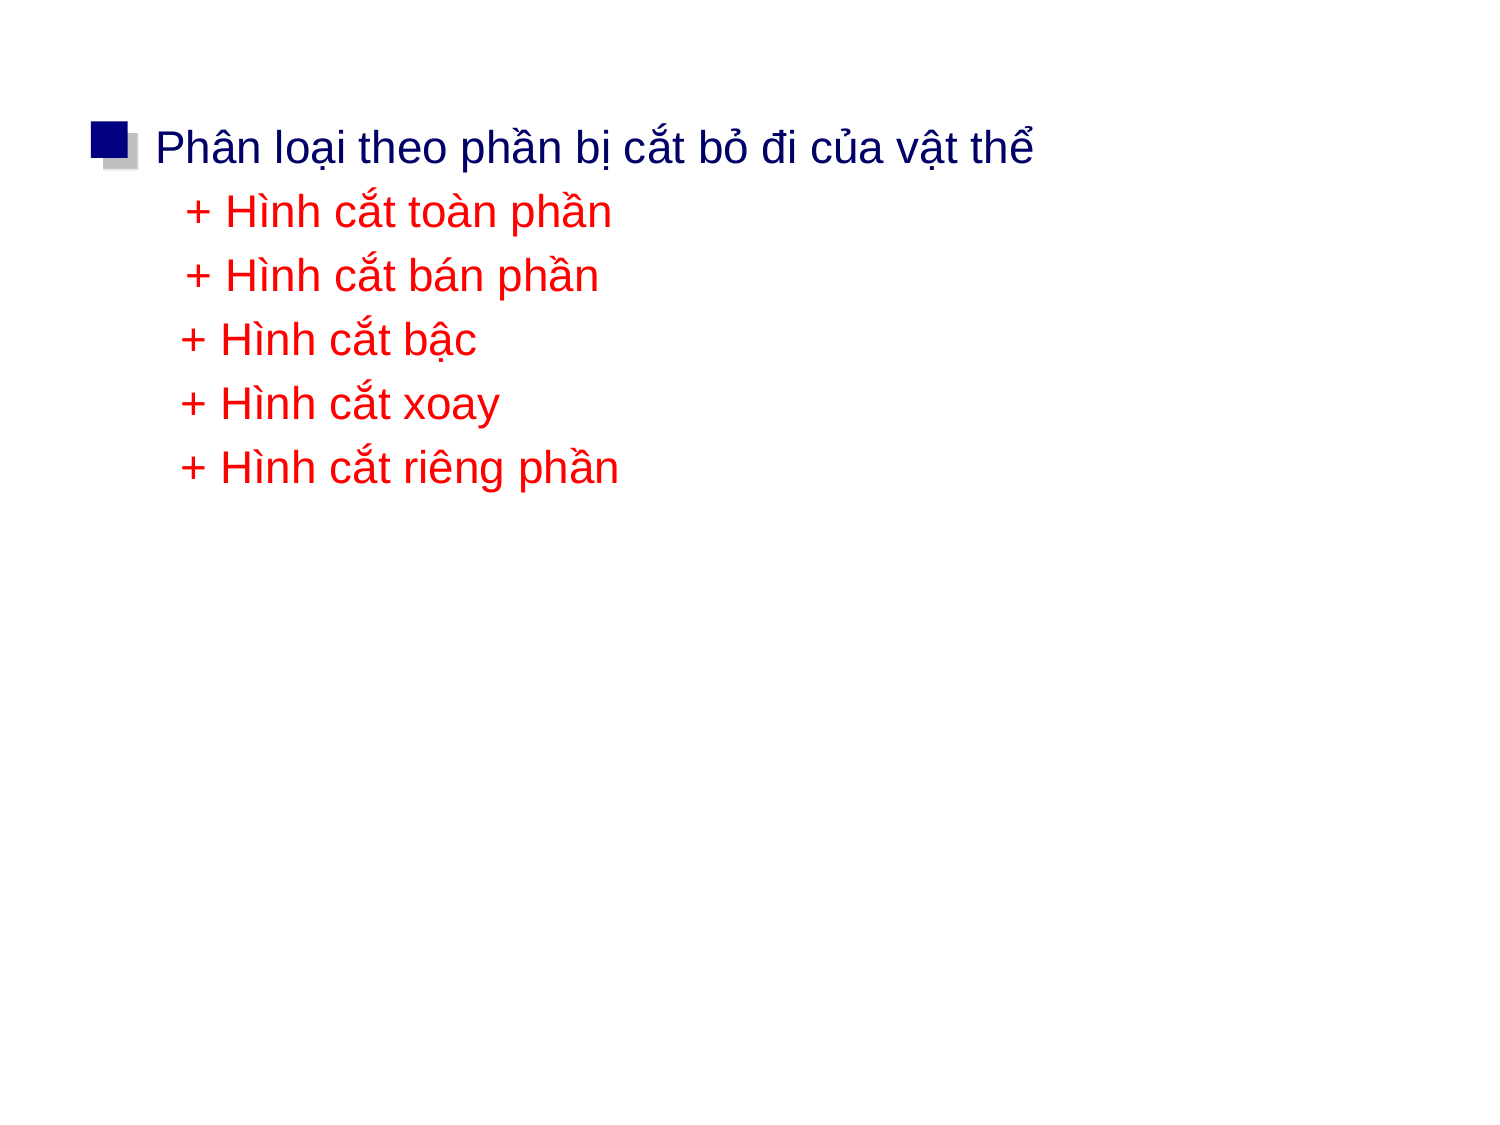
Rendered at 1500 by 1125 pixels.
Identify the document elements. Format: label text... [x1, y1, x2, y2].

text_box [90, 121, 128, 158]
text_box Phân loại theo phần bị cắt bỏ đi của vật thể + Hình cắt toàn phần + Hình cắt bán phần + Hình cắt bậc + Hình cắt xoay + Hình cắt riêng phần [114, 109, 1385, 699]
